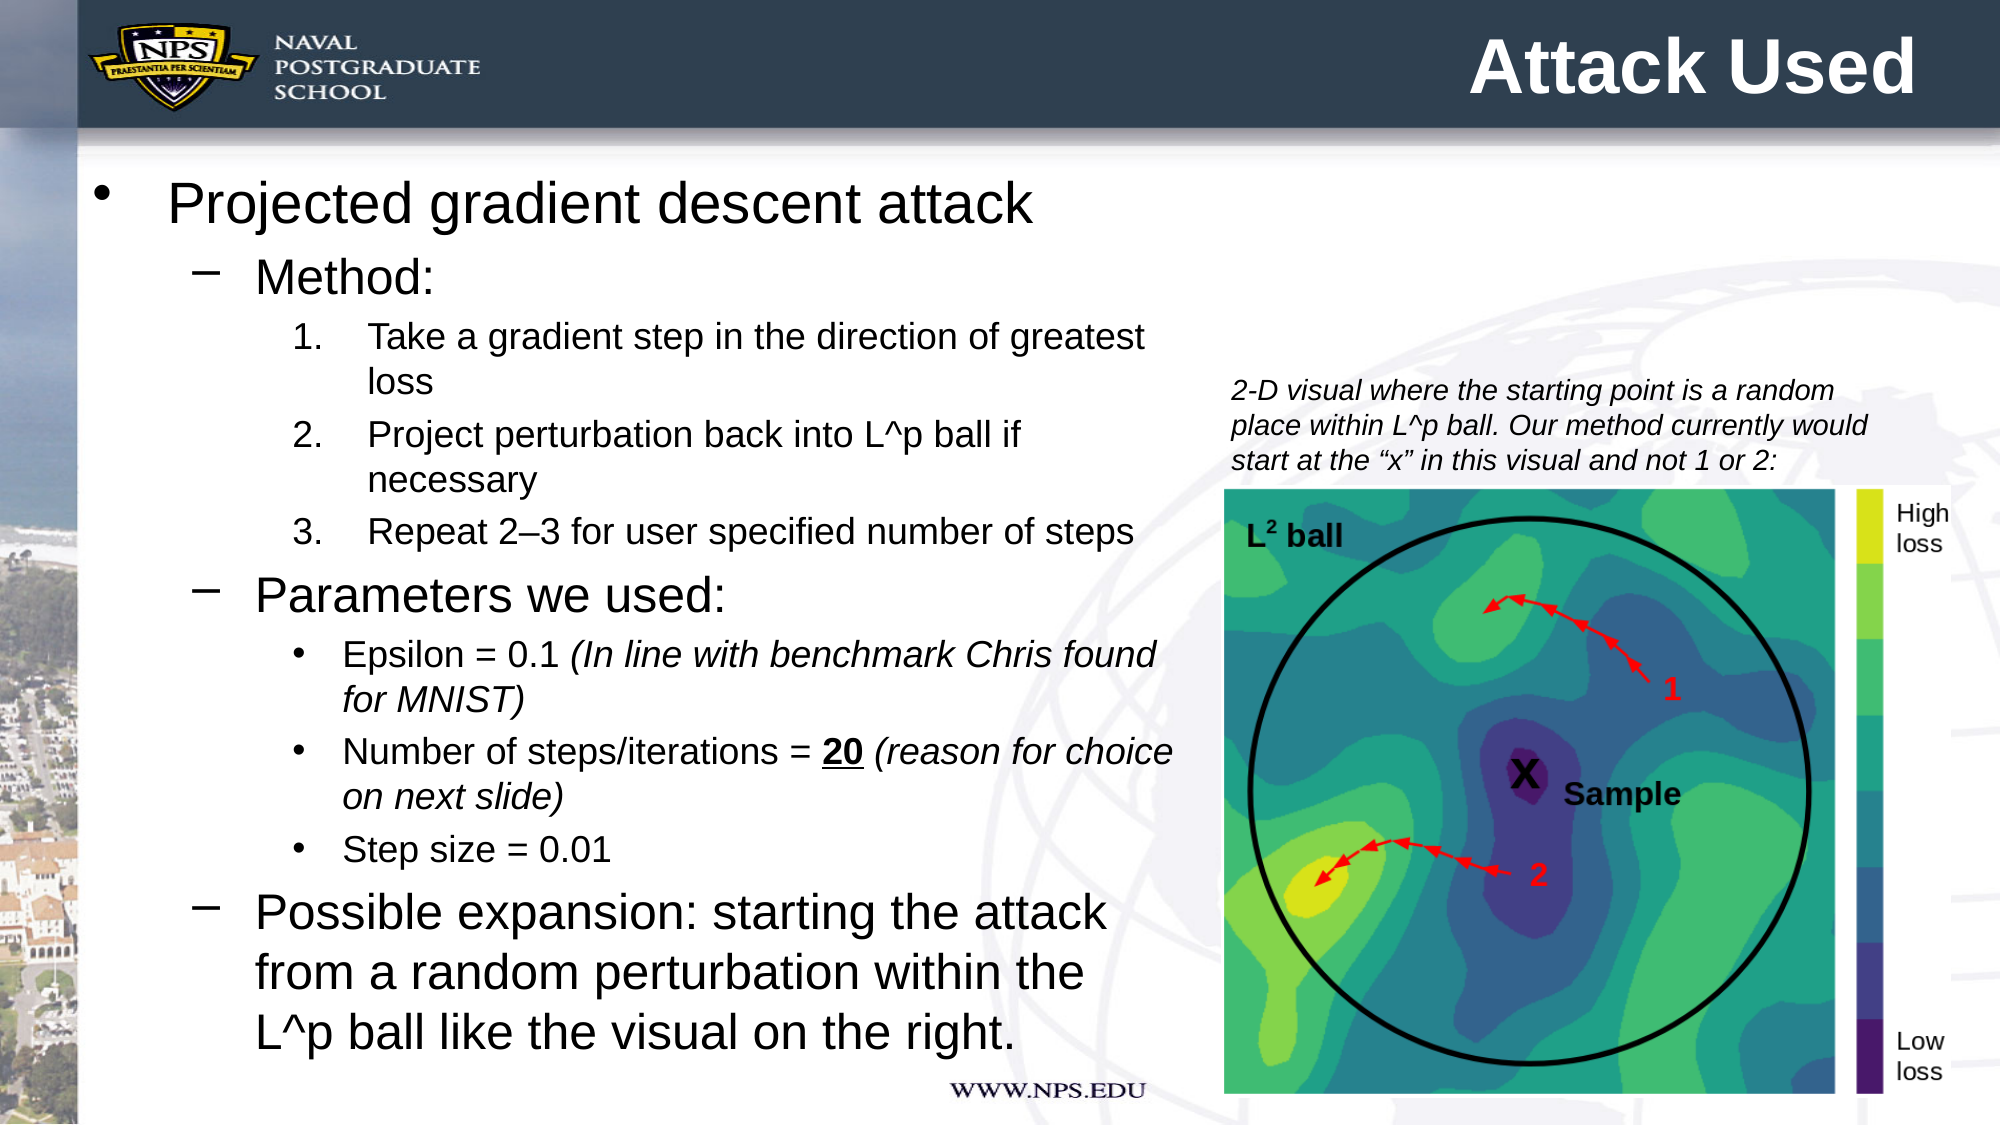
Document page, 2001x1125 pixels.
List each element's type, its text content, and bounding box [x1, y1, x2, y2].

picture [0, 0, 2000, 1125]
text_box 2-D visual where the starting point is a random place within L^p ball. Our method currently would start at the “x” in this visual and not 1 or 2: [1216, 364, 1894, 484]
list Projected gradient descent attack Method: Take a gradient step in the direction of greatest loss Project perturbation back into L^p ball if necessary Repeat 2–3 for user specified number of steps Parameters we used: Epsilon = 0.1 (In line with benchmark Chris found for MNIST) Number of steps/iterations = 20 (reason for choice on next slide) Step size = 0.01 Possible expansion: starting the attack from a random perturbation within the L^p ball like the visual on the right. [77, 157, 1192, 1083]
title Attack Used [500, 0, 1934, 125]
